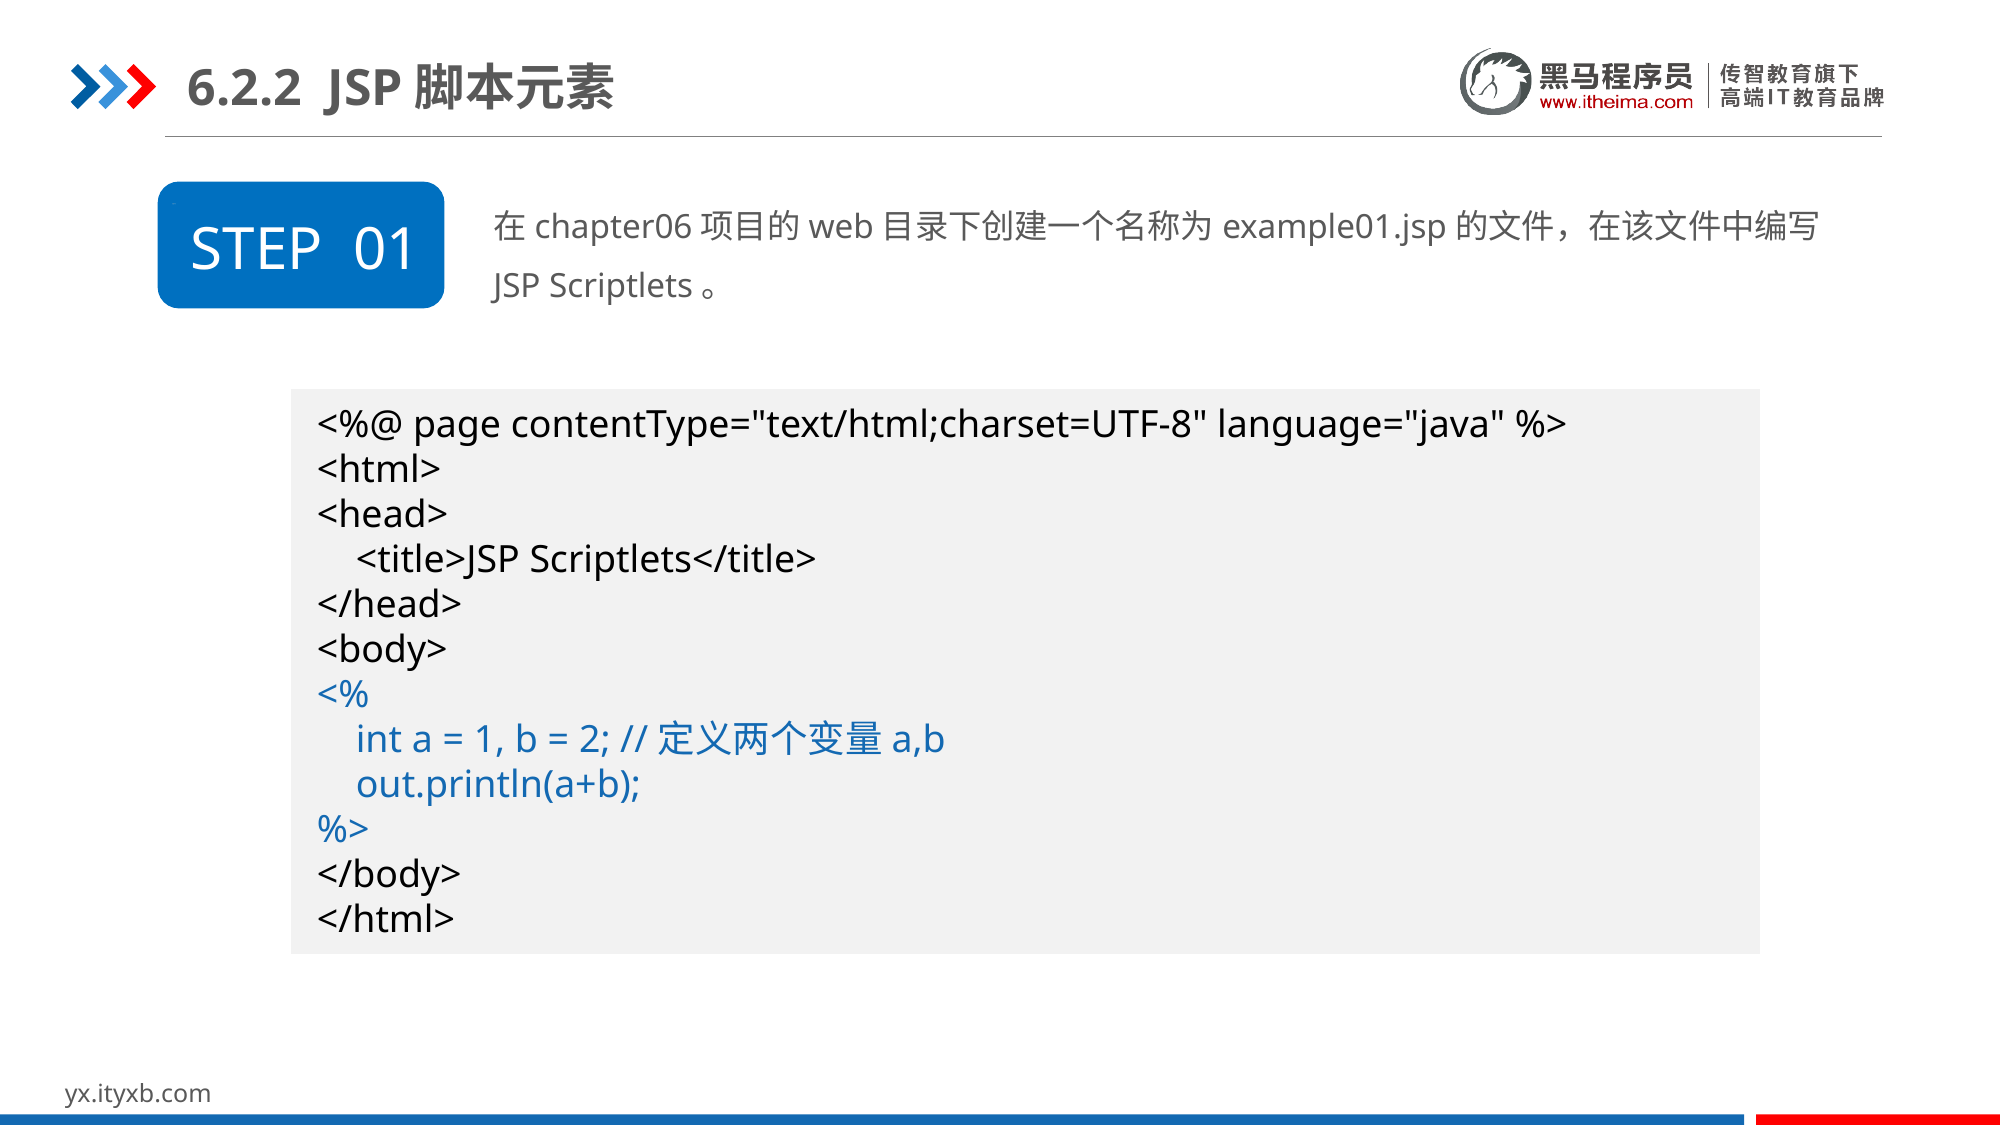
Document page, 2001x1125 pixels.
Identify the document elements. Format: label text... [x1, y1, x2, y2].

text_box [156, 180, 446, 310]
picture [291, 389, 1763, 955]
text_box STEP 01 [172, 203, 439, 289]
picture [1460, 48, 1887, 115]
text_box 6.2.2 JSP脚本元素 [187, 43, 657, 127]
text_box 在chapter06项目的web目录下创建一个名称为example01.jsp的文件，在该文件中编写JSP Scriptlets。 [478, 177, 1871, 312]
